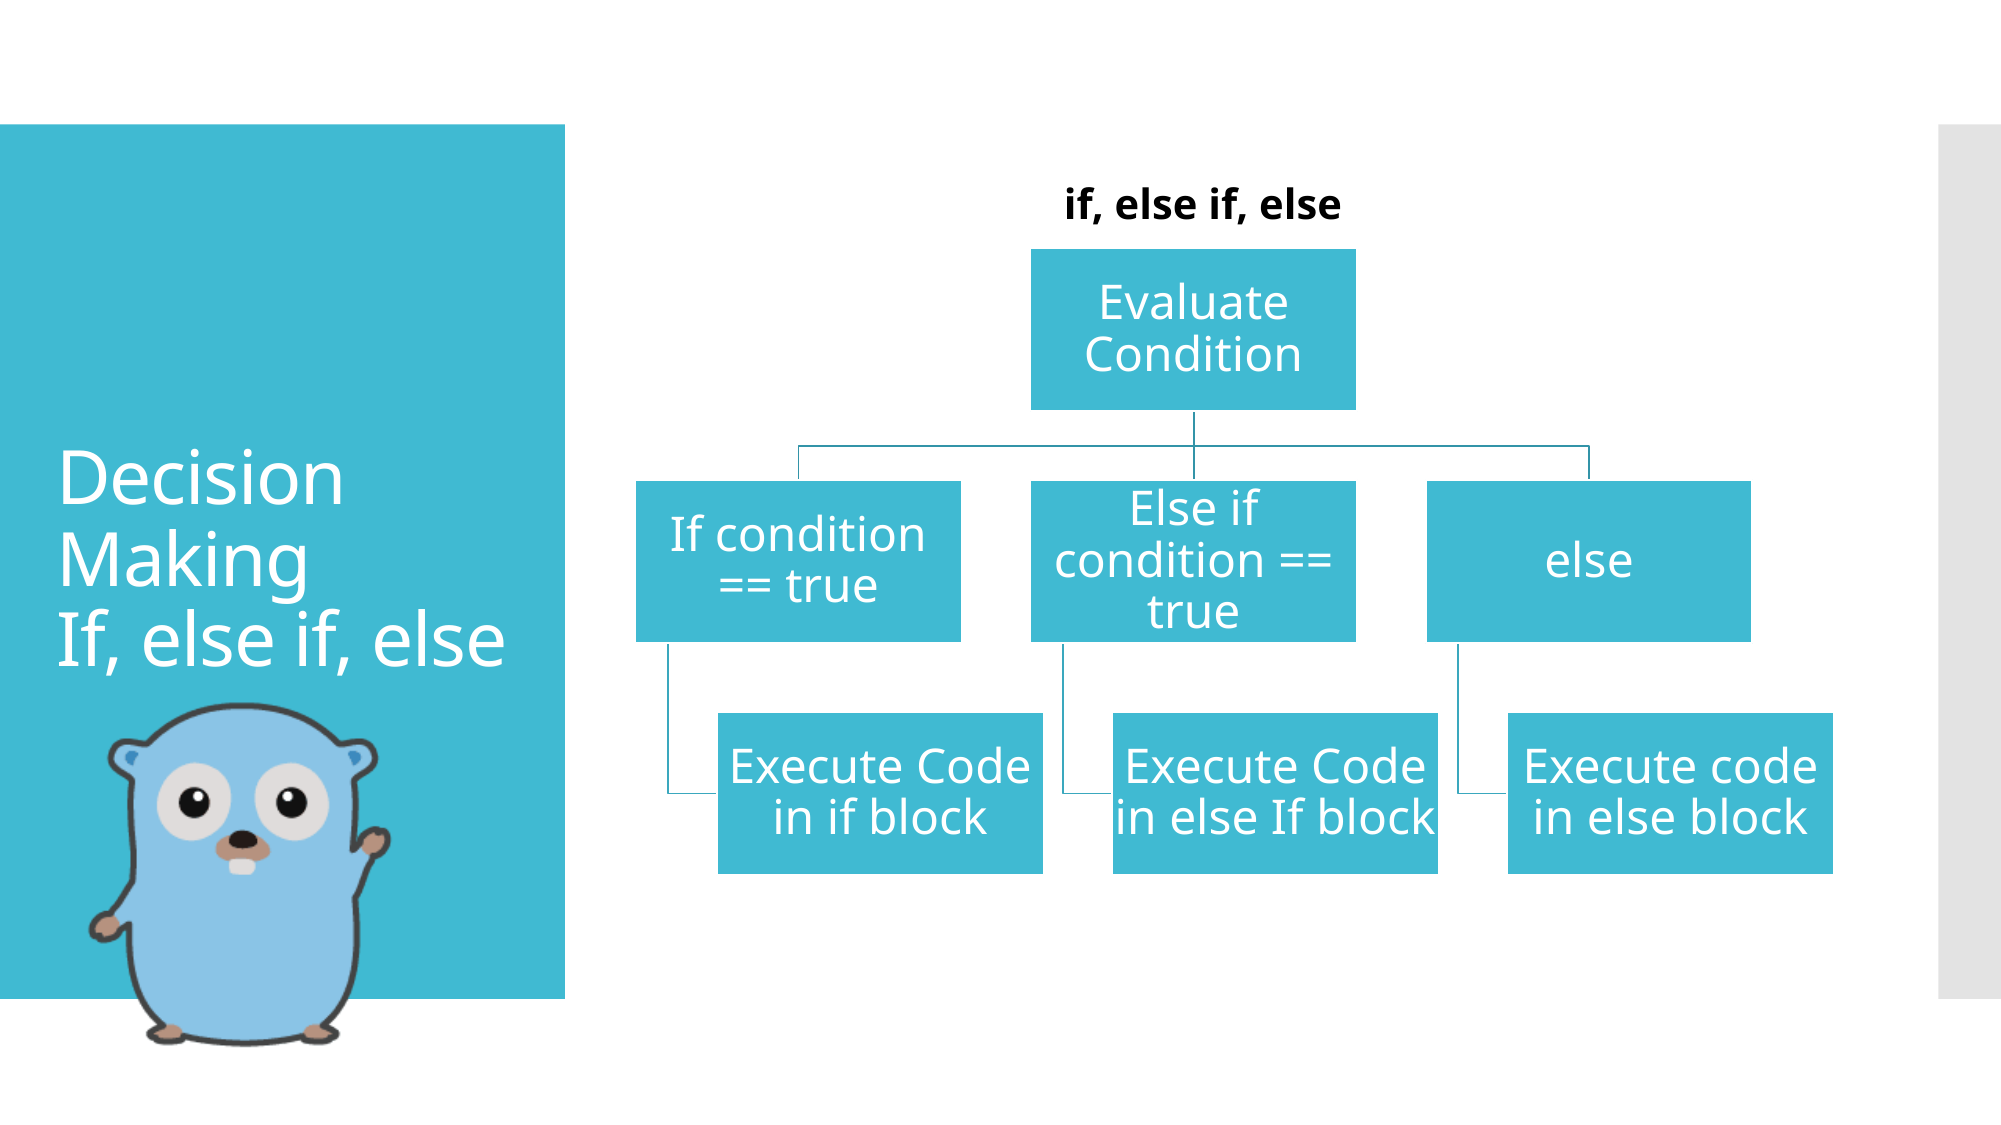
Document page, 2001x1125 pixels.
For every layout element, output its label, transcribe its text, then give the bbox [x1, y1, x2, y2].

title Decision Making If, else if, else [41, 184, 525, 940]
picture [57, 687, 433, 1064]
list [634, 141, 1835, 982]
